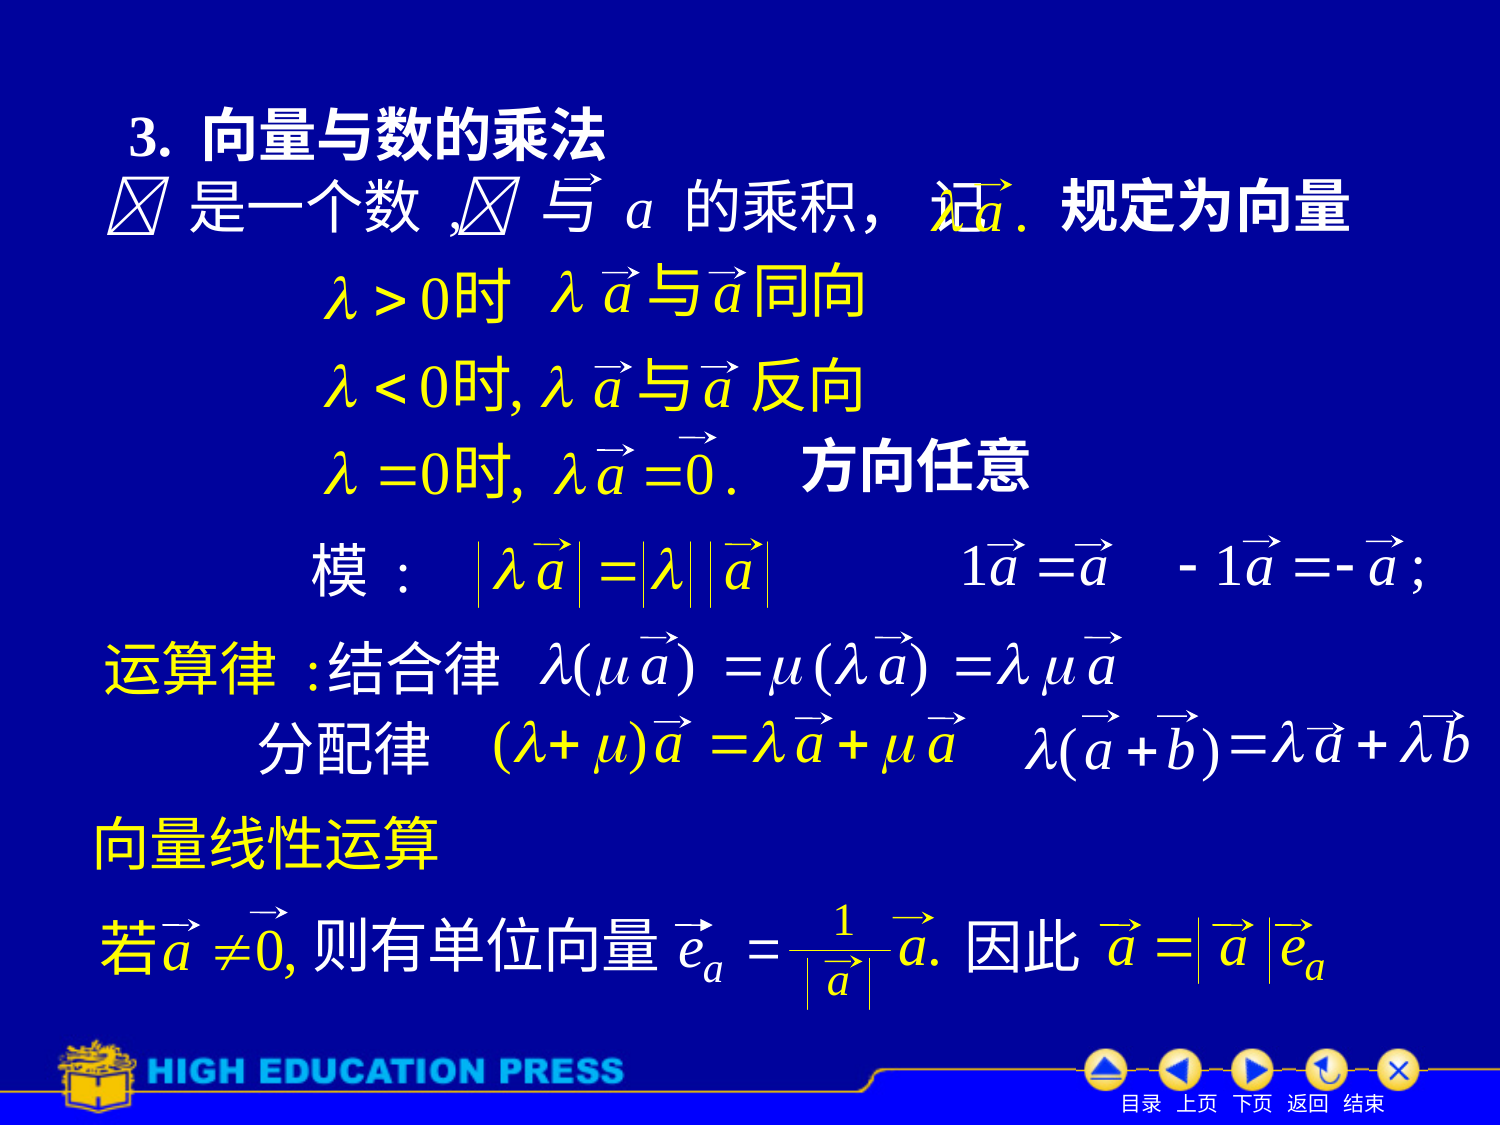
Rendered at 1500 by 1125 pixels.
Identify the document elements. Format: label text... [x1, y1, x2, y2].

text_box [473, 536, 773, 612]
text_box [320, 351, 527, 426]
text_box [546, 259, 883, 331]
text_box 运算律 : [88, 624, 312, 710]
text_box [439, 162, 1053, 248]
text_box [702, 715, 966, 781]
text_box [926, 184, 1028, 250]
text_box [319, 264, 533, 338]
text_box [320, 439, 527, 513]
text_box 因此 [950, 903, 1125, 988]
text_box 方向任意 [785, 420, 1140, 509]
picture [0, 0, 1500, 1125]
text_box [785, 893, 940, 1013]
text_box 3. 向量与数的乘法 [113, 89, 651, 178]
text_box 分配律 [242, 704, 480, 789]
title 规定为向量 [1052, 160, 1400, 249]
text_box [489, 715, 692, 781]
text_box  是一个数 , [88, 162, 434, 248]
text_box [1021, 715, 1224, 788]
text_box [962, 538, 1130, 604]
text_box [717, 637, 932, 703]
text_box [97, 912, 301, 989]
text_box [1174, 538, 1428, 604]
text_box 向量线性运算 [76, 798, 585, 887]
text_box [311, 912, 779, 988]
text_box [946, 637, 1123, 703]
text_box 结合律 [312, 624, 550, 710]
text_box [1224, 715, 1473, 781]
text_box 模 : [295, 527, 427, 612]
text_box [535, 637, 699, 703]
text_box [537, 353, 880, 426]
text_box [549, 437, 738, 513]
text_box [1099, 912, 1330, 988]
